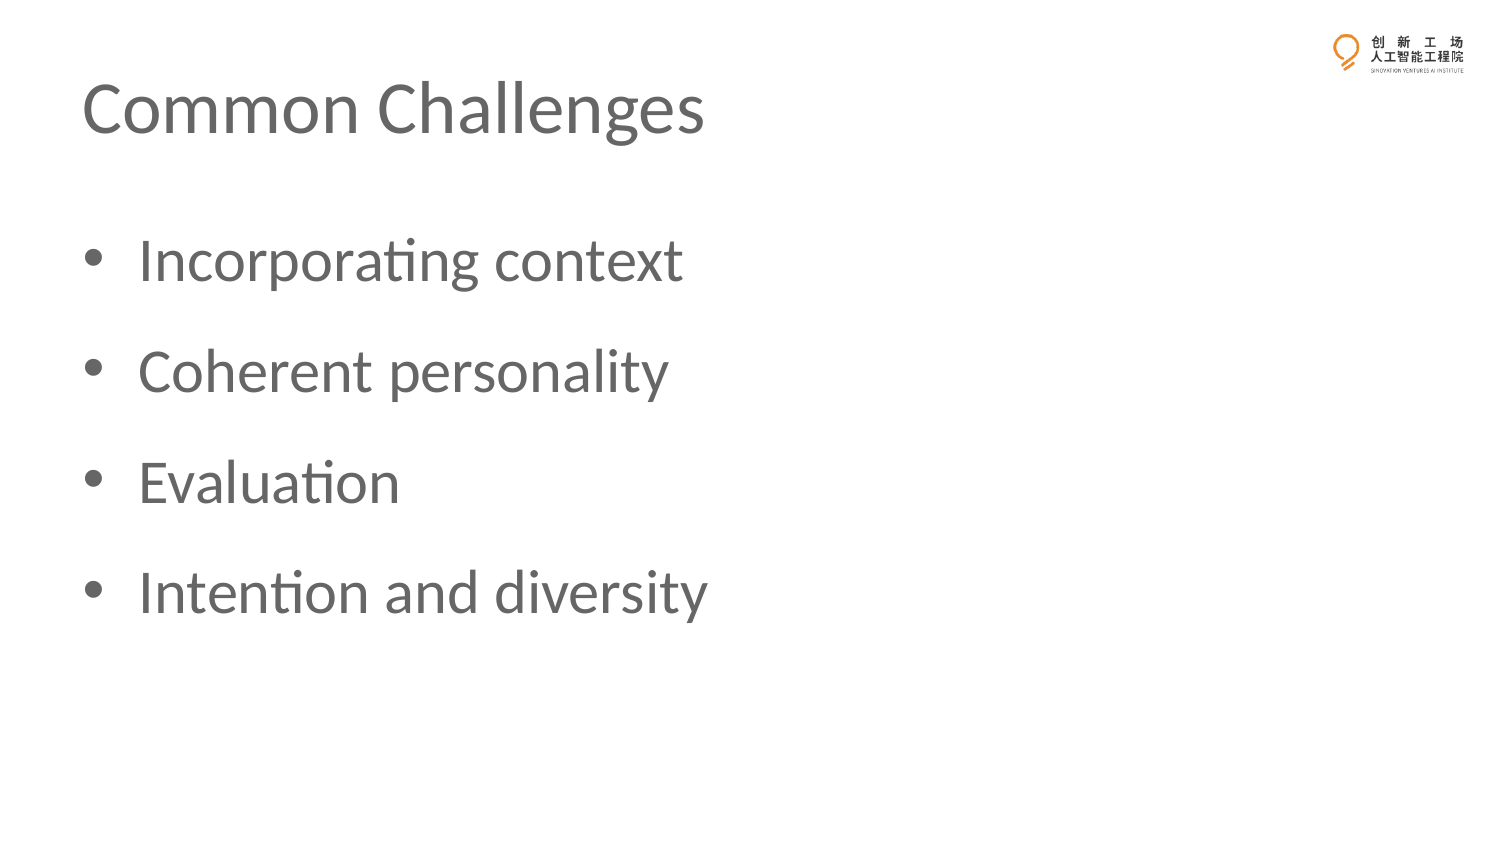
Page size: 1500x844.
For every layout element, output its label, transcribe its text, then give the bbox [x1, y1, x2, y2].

list Incorporating context Coherent personality Evaluation Intention and diversity [74, 196, 1426, 755]
title Common Challenges [74, 33, 1426, 175]
picture [1322, 26, 1474, 80]
